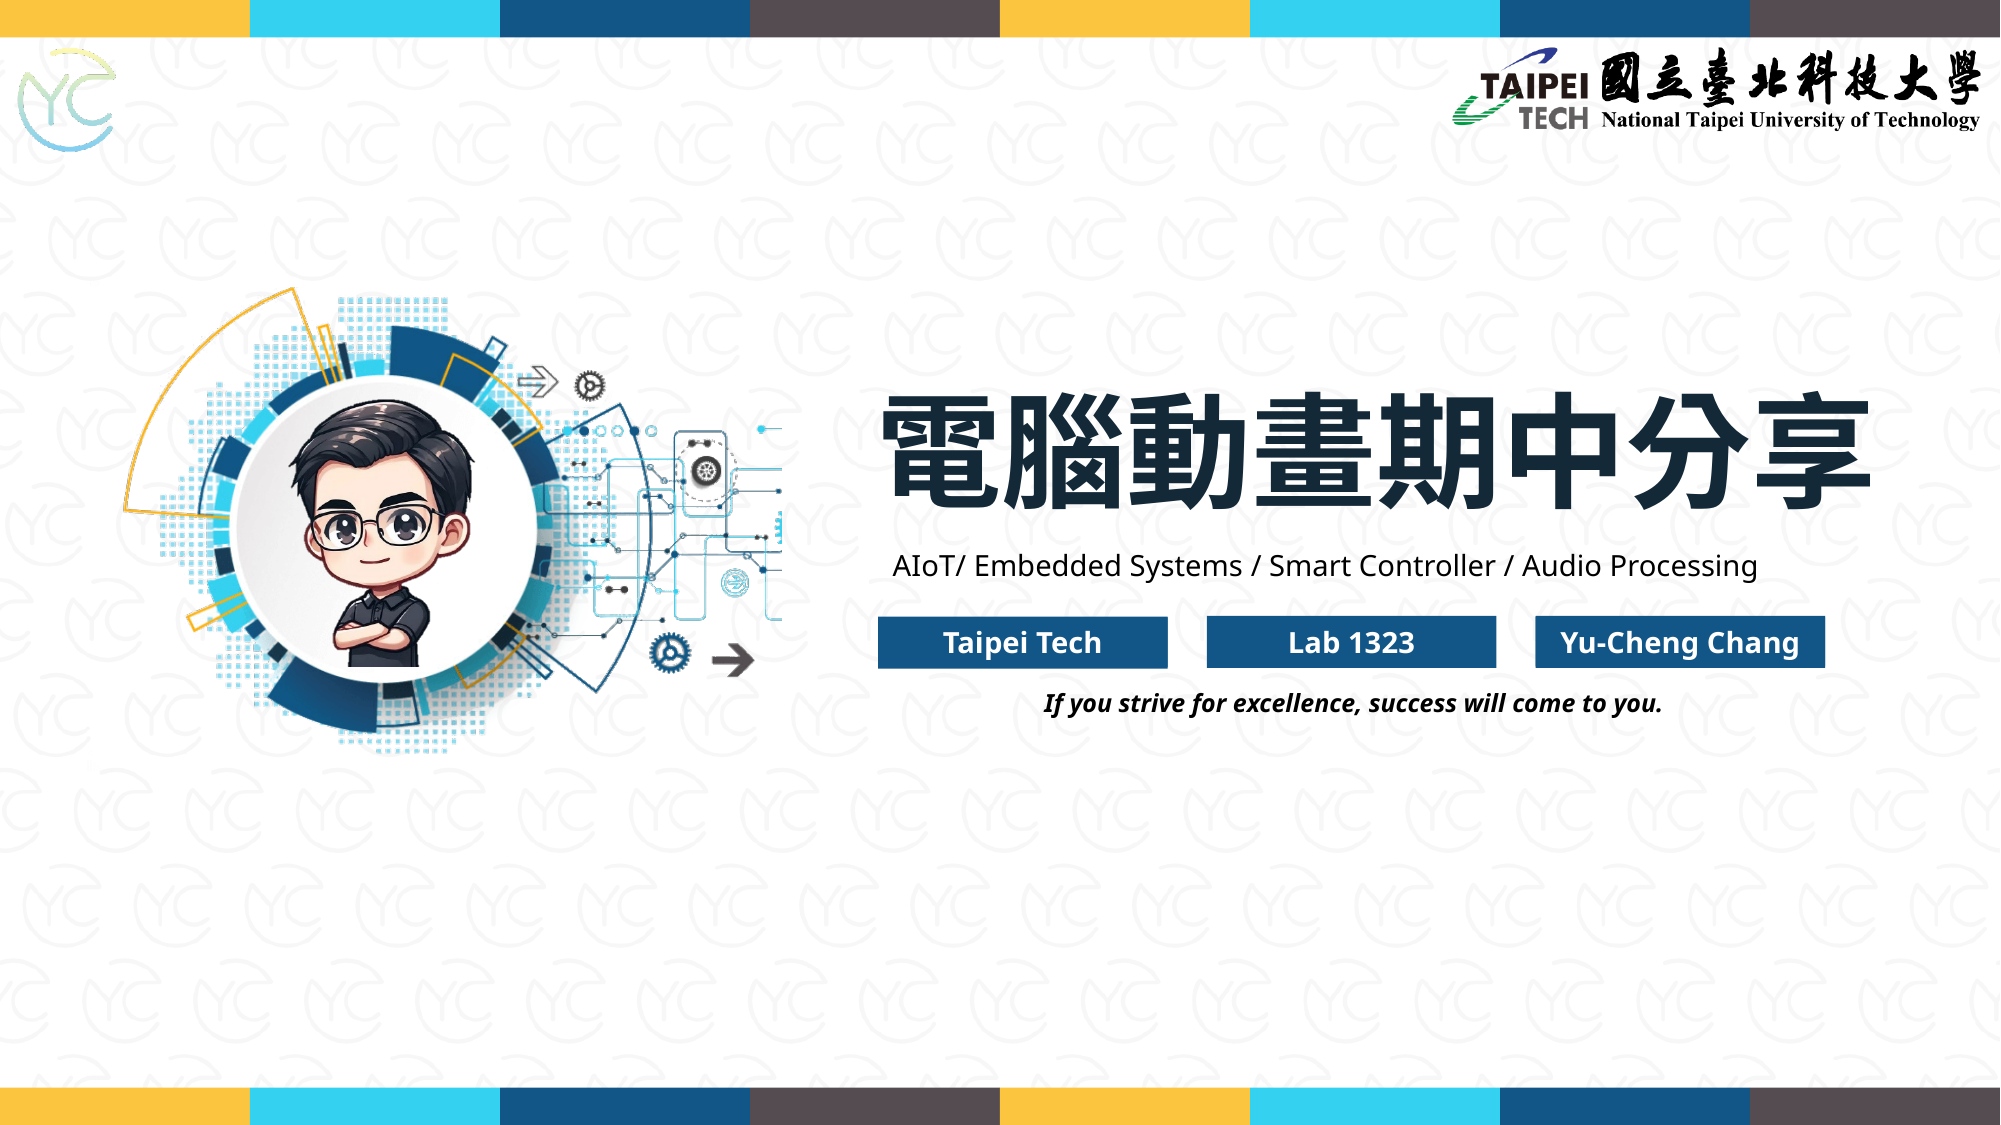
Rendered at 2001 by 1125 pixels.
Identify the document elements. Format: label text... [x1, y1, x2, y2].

text_box 電腦動畫期中分享 [861, 366, 1907, 531]
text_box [0, 1087, 2000, 1125]
picture [0, 37, 2000, 1087]
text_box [0, 0, 2000, 38]
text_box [1206, 615, 1497, 668]
text_box If you strive for excellence, success will come to you. [1029, 680, 1696, 726]
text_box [1535, 615, 1826, 668]
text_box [877, 616, 1168, 669]
text_box AIoT/ Embedded Systems / Smart Controller / Audio Processing [878, 539, 1826, 590]
